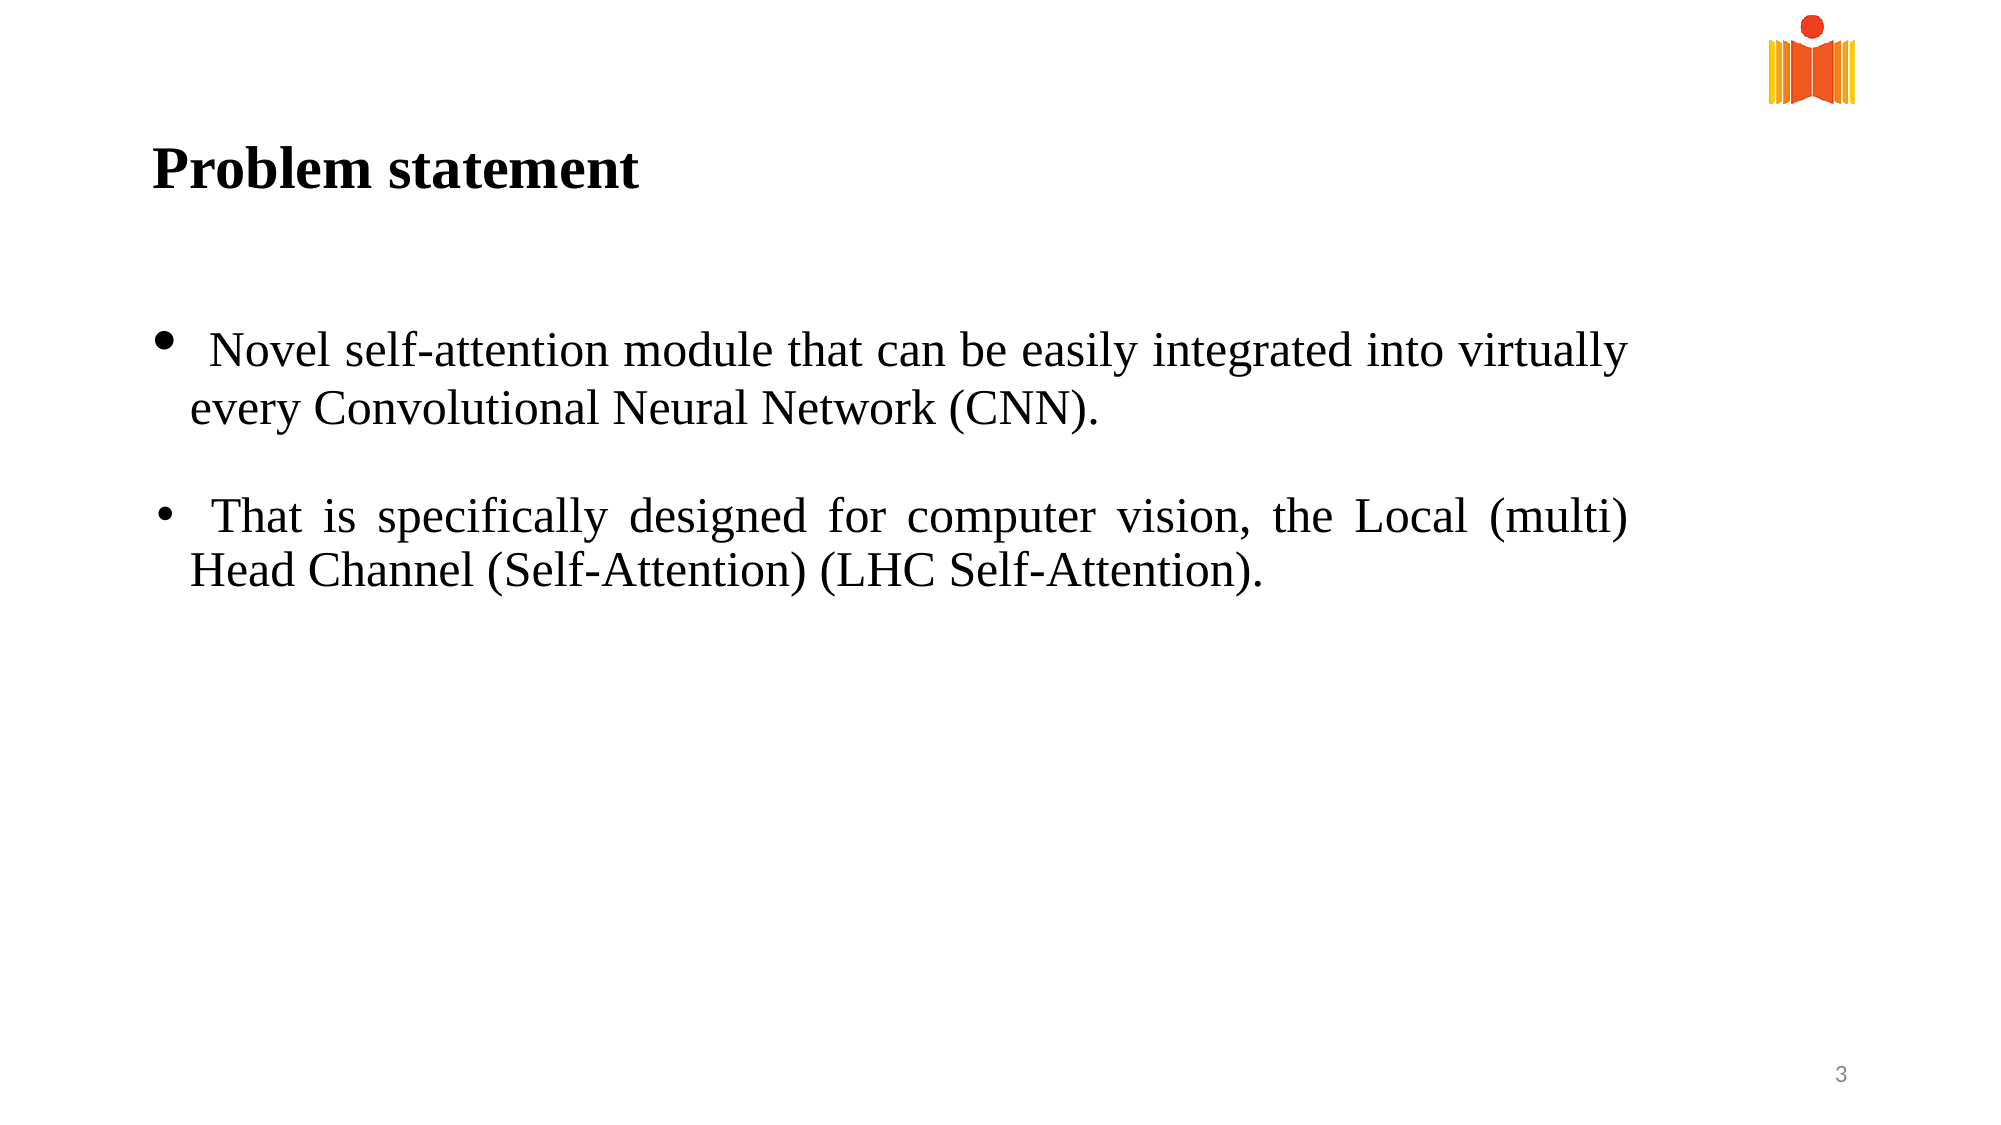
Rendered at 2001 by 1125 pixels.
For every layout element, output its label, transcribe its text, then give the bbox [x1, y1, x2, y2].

picture [1766, 5, 1858, 59]
title Problem statement [137, 59, 1863, 278]
list Novel self-attention module that can be easily integrated into virtually every Convolutional Neural Network (CNN). That is specifically designed for computer vision, the Local (multi) Head Channel (Self-Attention) (LHC Self-Attention). [137, 299, 1645, 775]
slide_number ‹#› [1412, 1042, 1863, 1103]
